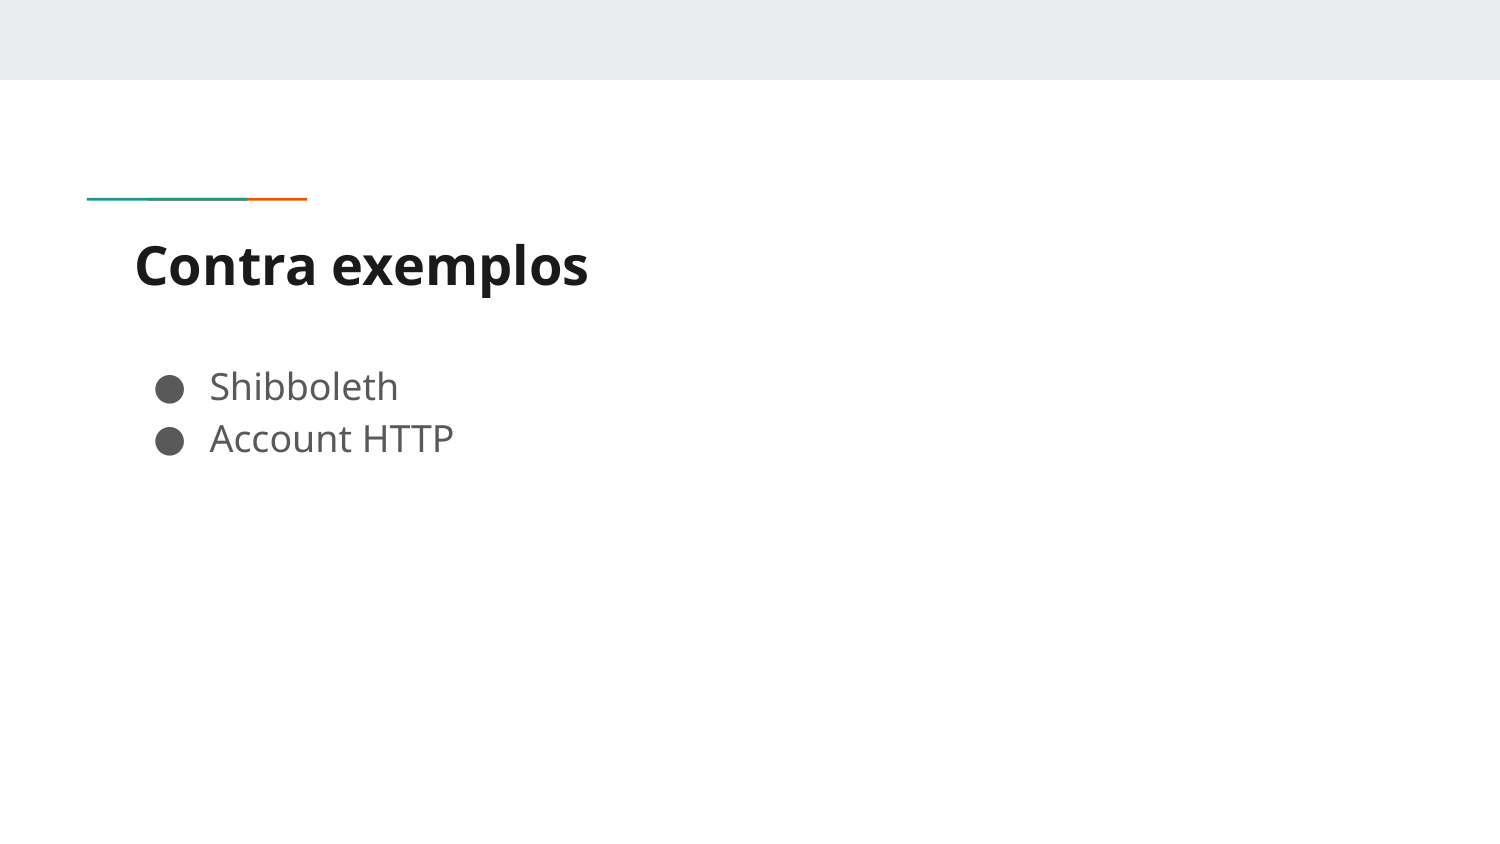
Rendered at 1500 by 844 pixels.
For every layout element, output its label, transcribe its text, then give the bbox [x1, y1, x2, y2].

title Contra exemplos [119, 216, 1381, 305]
list Shibboleth Account HTTP [119, 341, 1381, 712]
